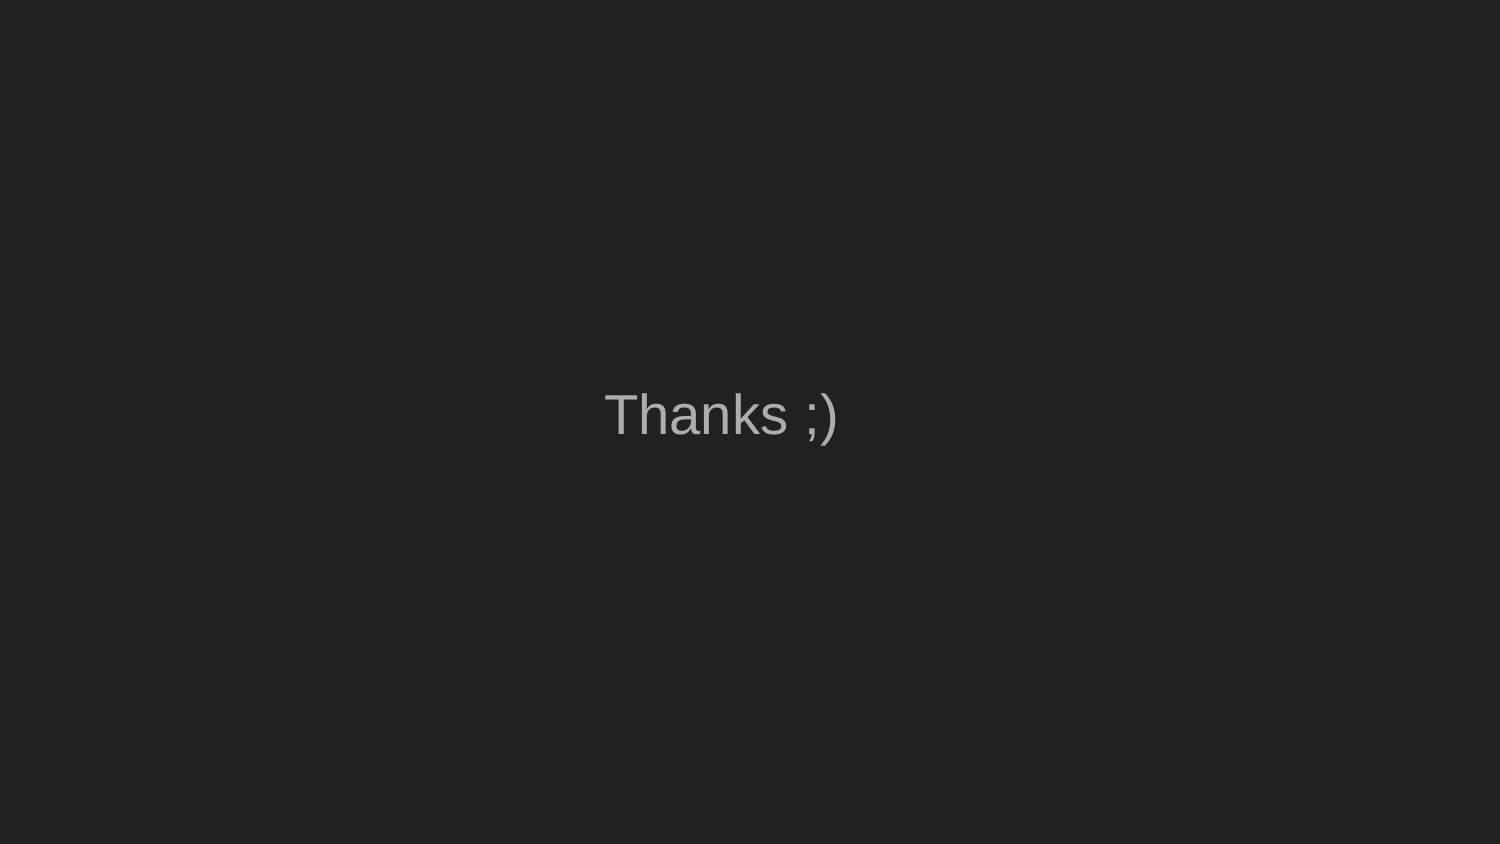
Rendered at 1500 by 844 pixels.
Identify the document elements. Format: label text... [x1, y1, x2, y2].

text_box Thanks ;) [589, 363, 911, 481]
